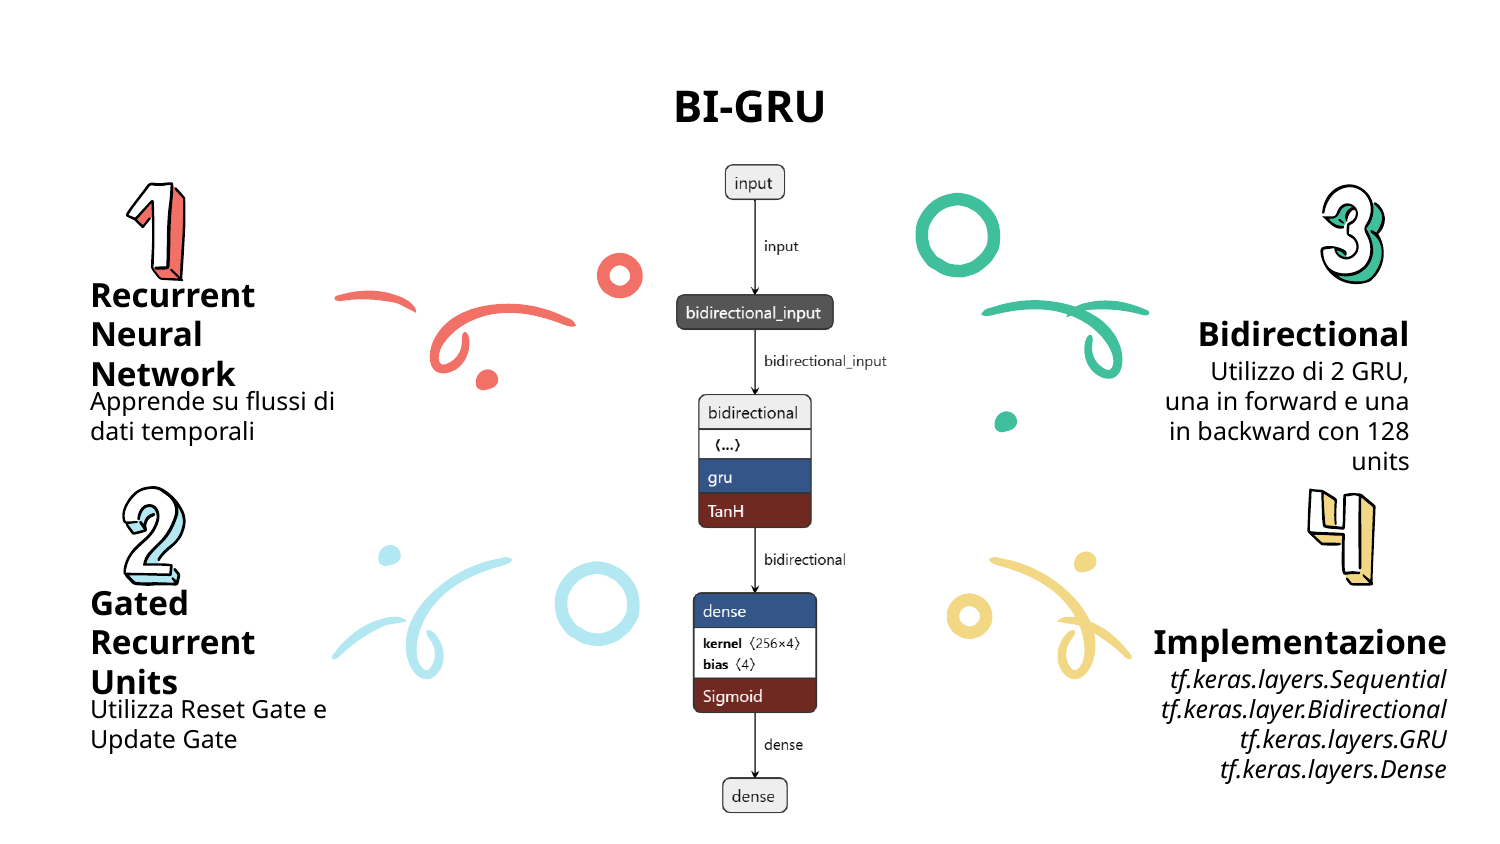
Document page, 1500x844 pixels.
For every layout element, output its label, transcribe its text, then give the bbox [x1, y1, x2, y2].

text_box [1066, 300, 1150, 318]
text_box [126, 182, 186, 282]
picture [666, 153, 899, 618]
text_box [429, 303, 576, 374]
text_box Apprende su flussi di dati temporali [75, 379, 353, 452]
text_box [1307, 488, 1376, 586]
text_box [475, 369, 499, 391]
text_box [1324, 495, 1334, 525]
text_box [1074, 551, 1097, 573]
text_box [413, 557, 513, 617]
text_box [988, 557, 1088, 617]
text_box [1345, 499, 1372, 583]
text_box [378, 545, 401, 566]
text_box Recurrent Neural Network [75, 310, 353, 357]
picture [666, 761, 899, 825]
text_box [1342, 205, 1382, 281]
text_box [147, 511, 182, 563]
text_box [156, 190, 183, 278]
text_box [994, 411, 1017, 433]
text_box [1315, 535, 1342, 542]
text_box [981, 300, 1074, 316]
text_box [1320, 184, 1385, 285]
text_box [1071, 311, 1123, 379]
text_box [131, 571, 177, 582]
text_box Bidirectional [1147, 310, 1425, 357]
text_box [74, 618, 1463, 761]
text_box [334, 290, 417, 313]
text_box [138, 205, 151, 224]
text_box [1330, 206, 1350, 226]
text_box Utilizzo di 2 GRU, una in forward e una in backward con 128 units [1147, 379, 1425, 452]
title BI-GRU [51, 63, 1449, 158]
text_box [122, 486, 186, 586]
text_box [129, 508, 156, 532]
